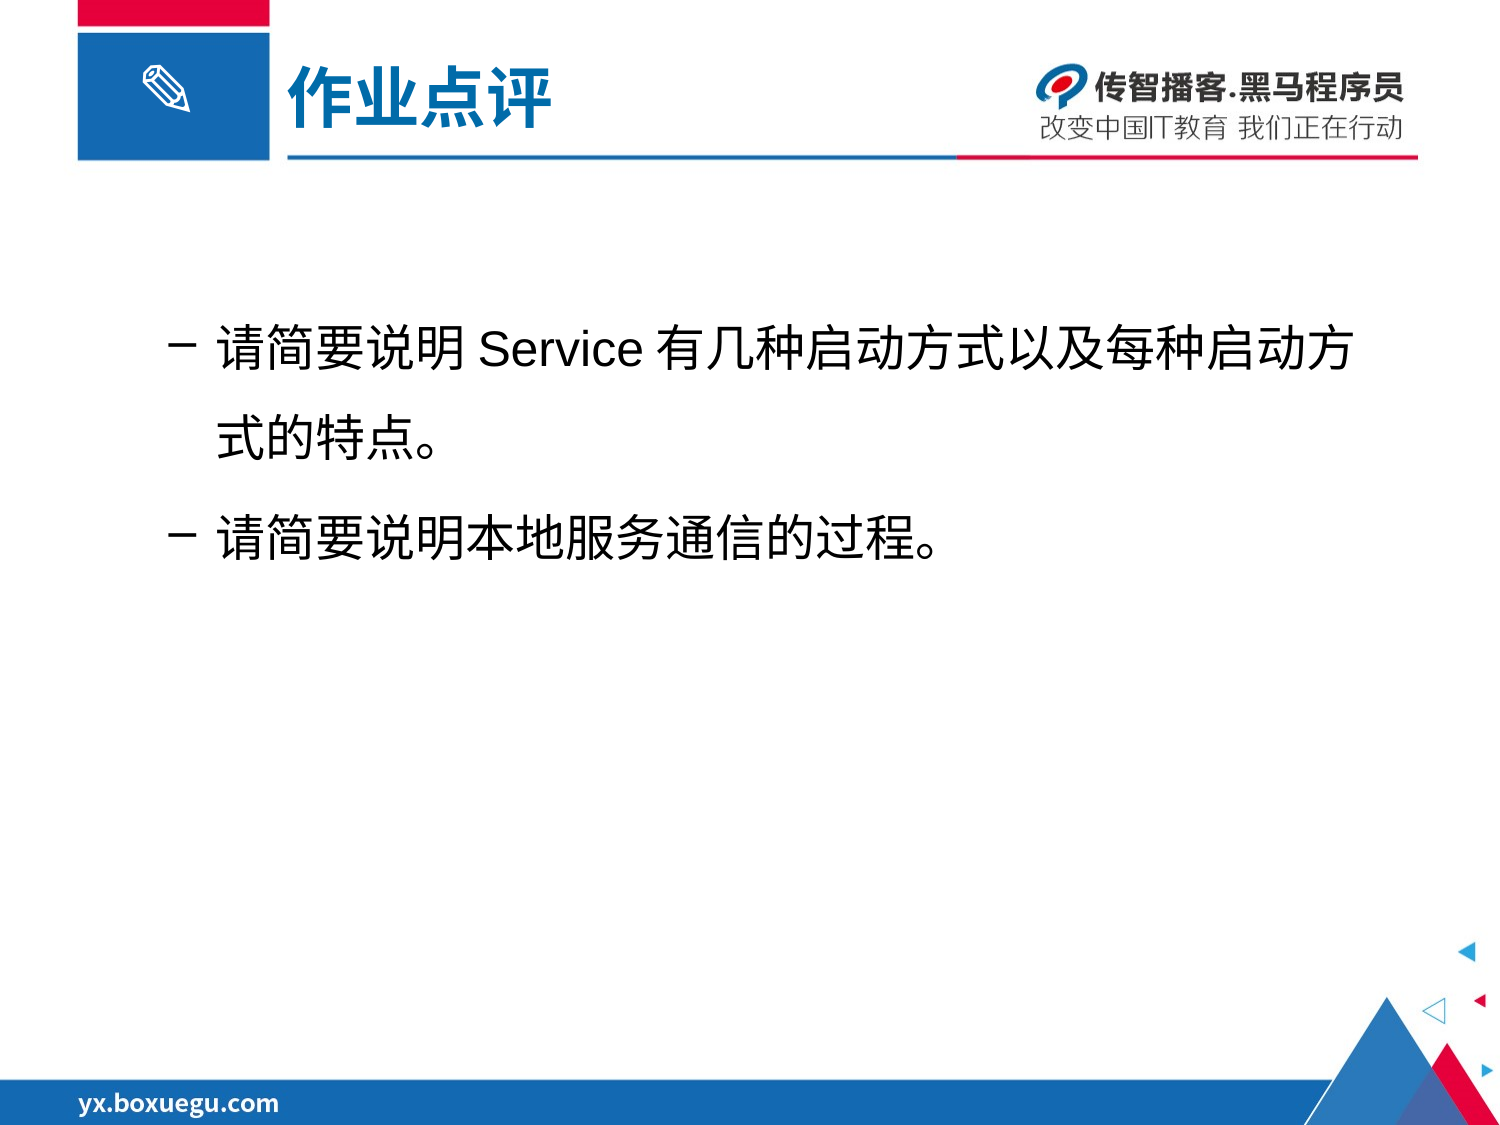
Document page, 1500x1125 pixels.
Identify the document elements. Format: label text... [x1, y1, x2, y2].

text_box 请简要说明Service有几种启动方式以及每种启动方式的特点。 请简要说明本地服务通信的过程。 [78, 278, 1388, 622]
text_box 作业点评 [271, 32, 1117, 159]
picture [0, 0, 1500, 1125]
